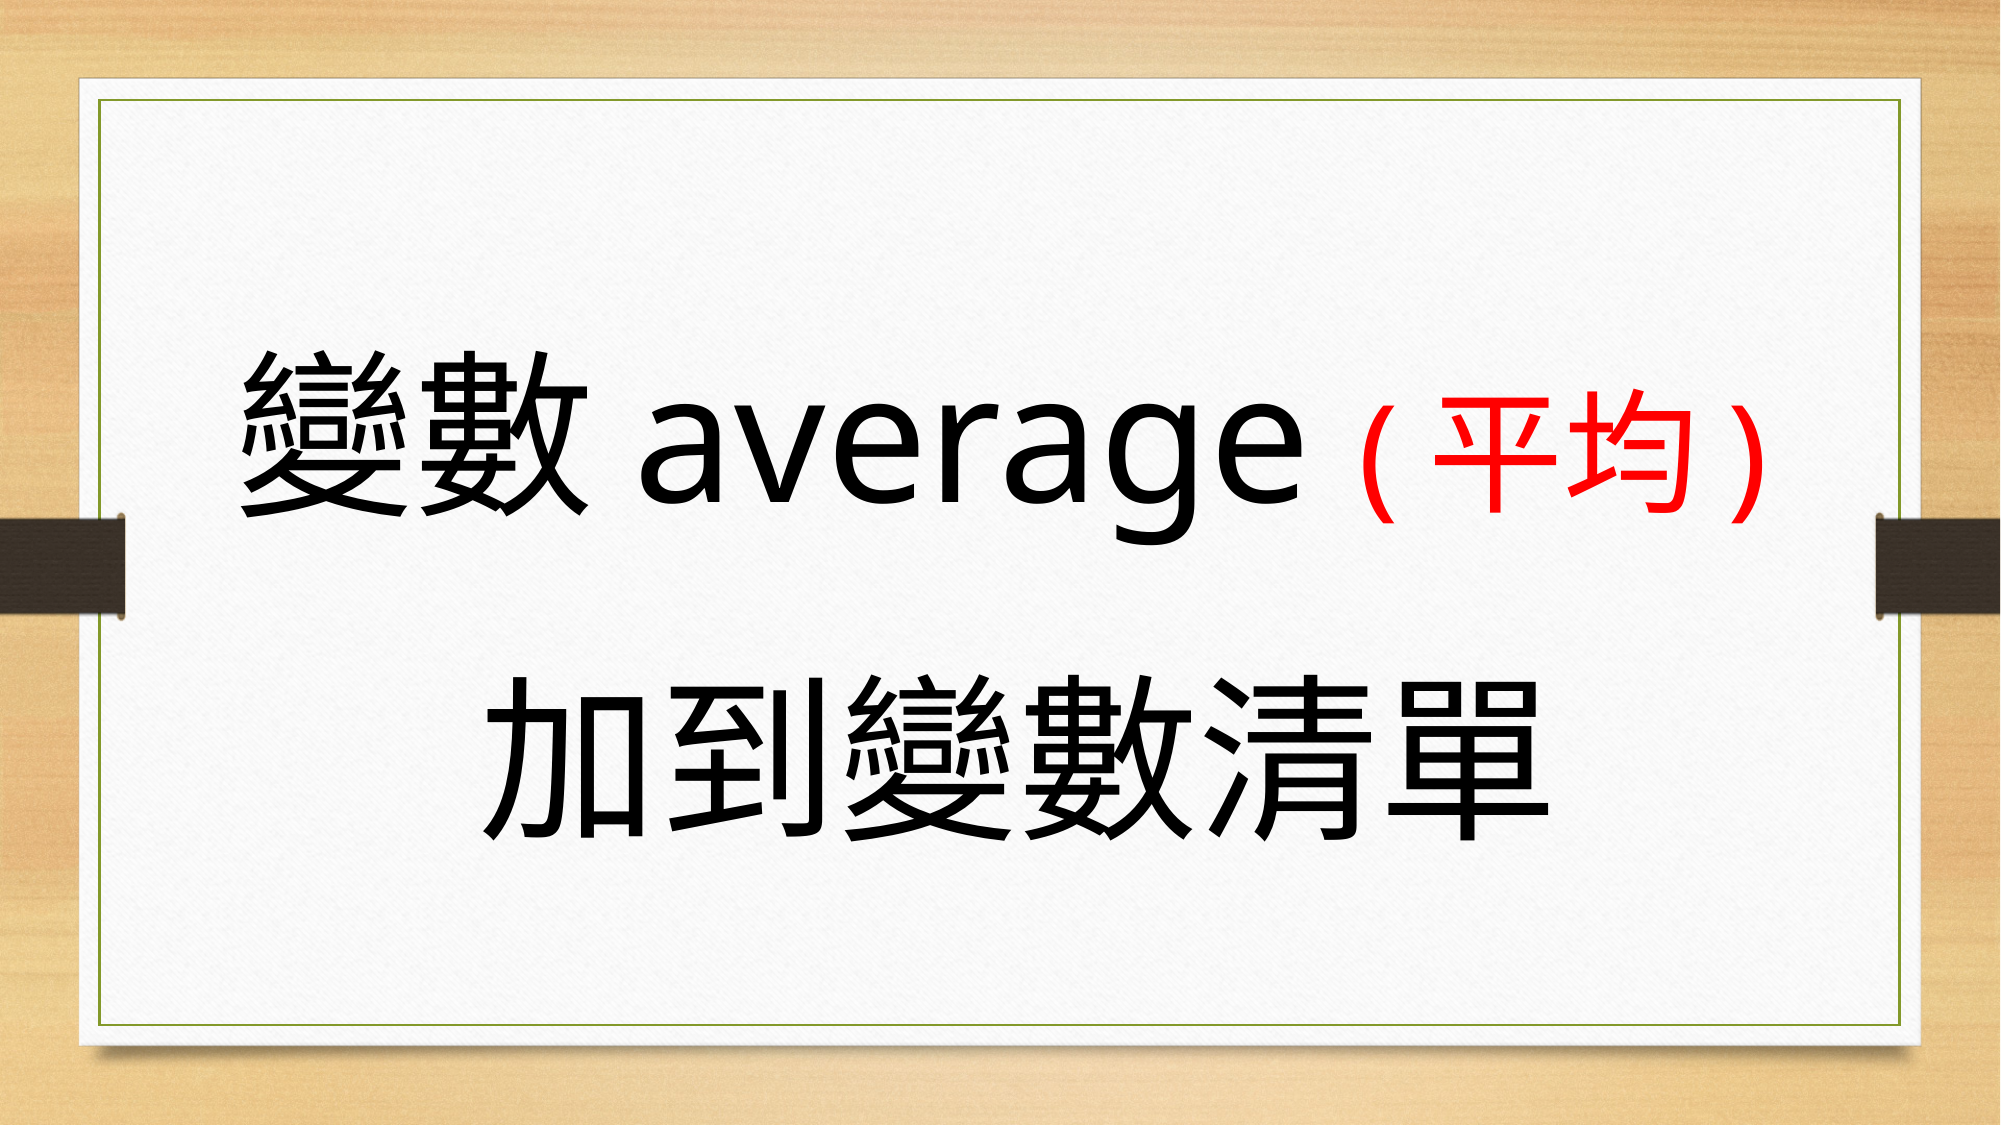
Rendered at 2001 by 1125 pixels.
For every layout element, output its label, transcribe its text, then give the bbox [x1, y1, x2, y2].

title 變數average (平均) 加到變數清單 [164, 121, 1874, 956]
picture [0, 0, 2001, 1125]
